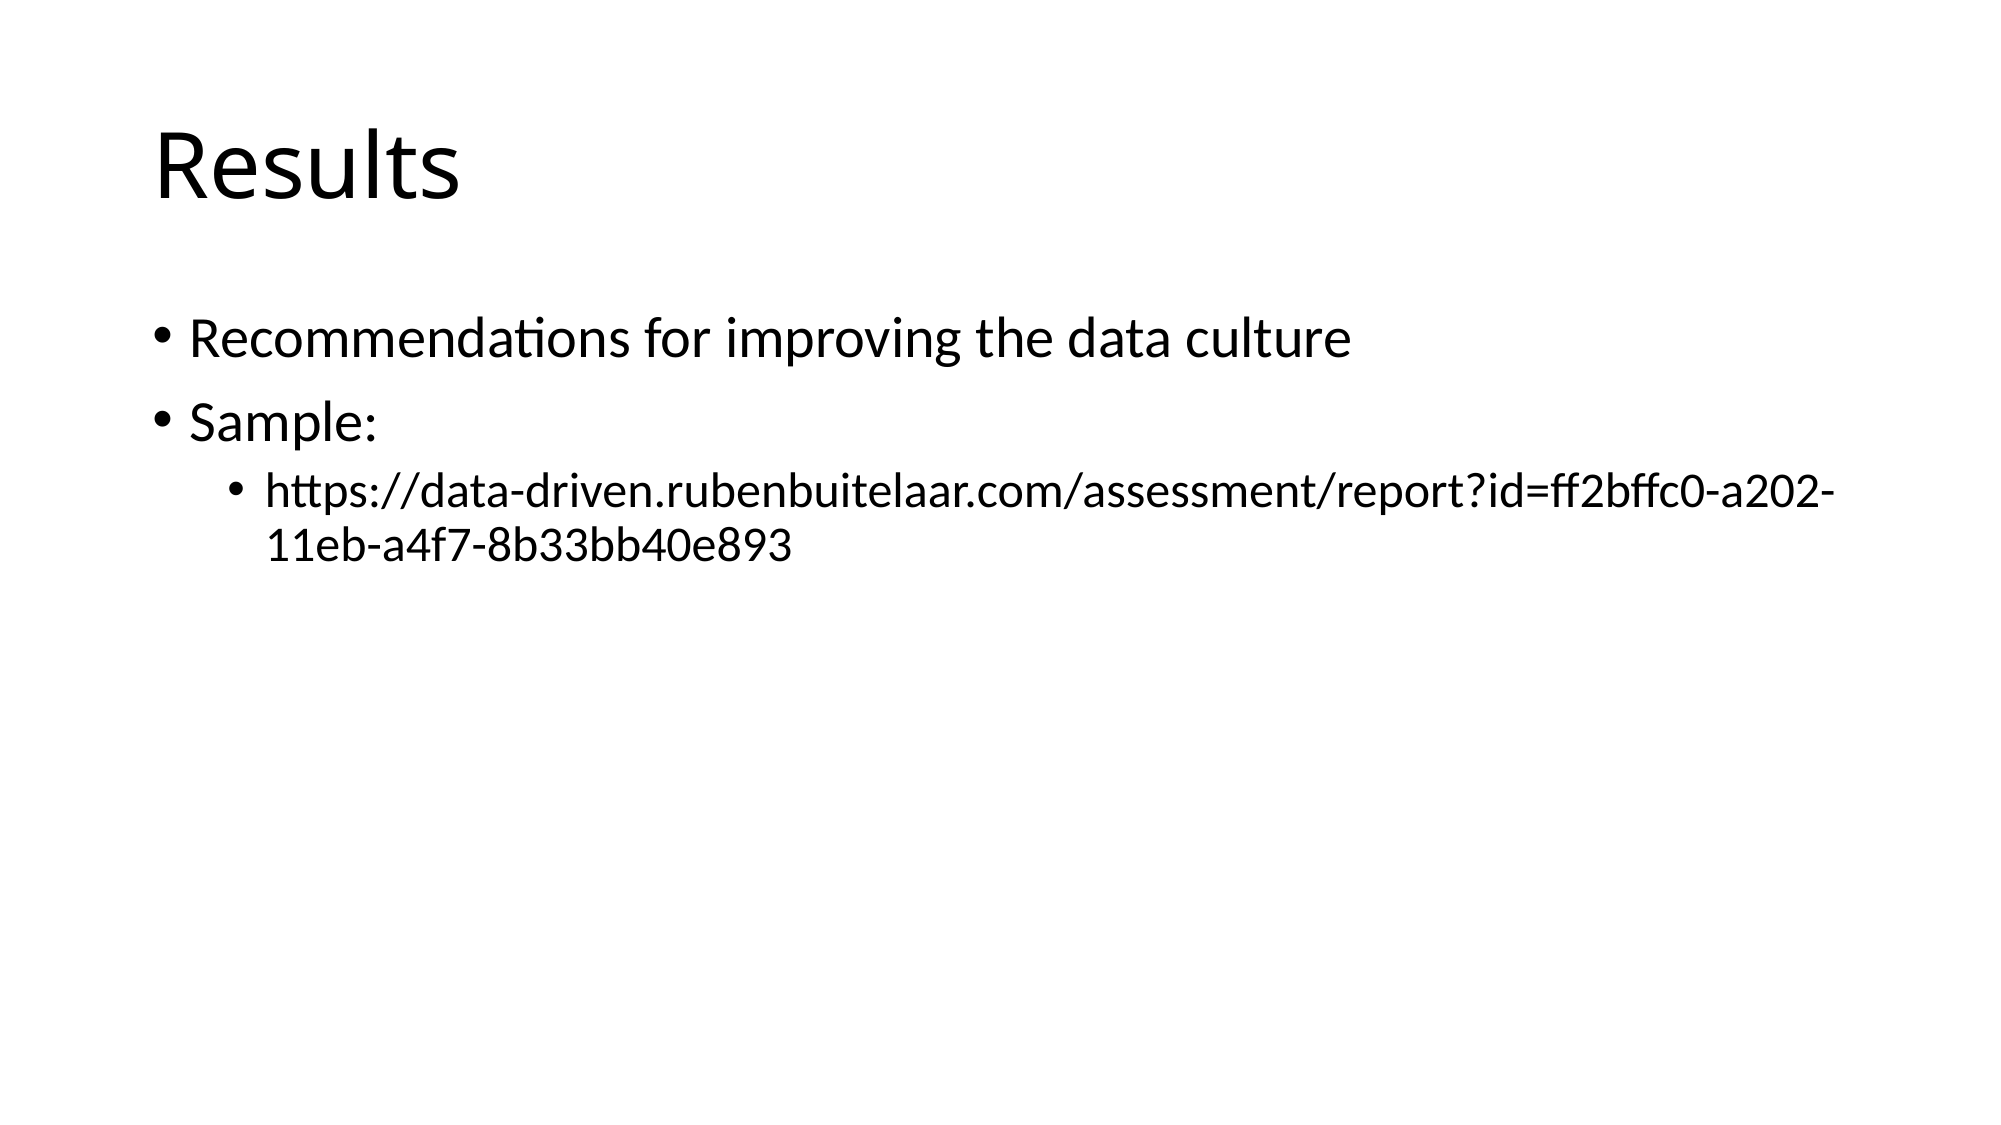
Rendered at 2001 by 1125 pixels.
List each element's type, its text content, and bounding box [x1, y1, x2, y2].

list Recommendations for improving the data culture Sample: https://data-driven.rubenbuitelaar.com/assessment/report?id=ff2bffc0-a202-11eb-a4f7-8b33bb40e893 [137, 299, 1863, 1014]
title Results [137, 59, 1863, 278]
